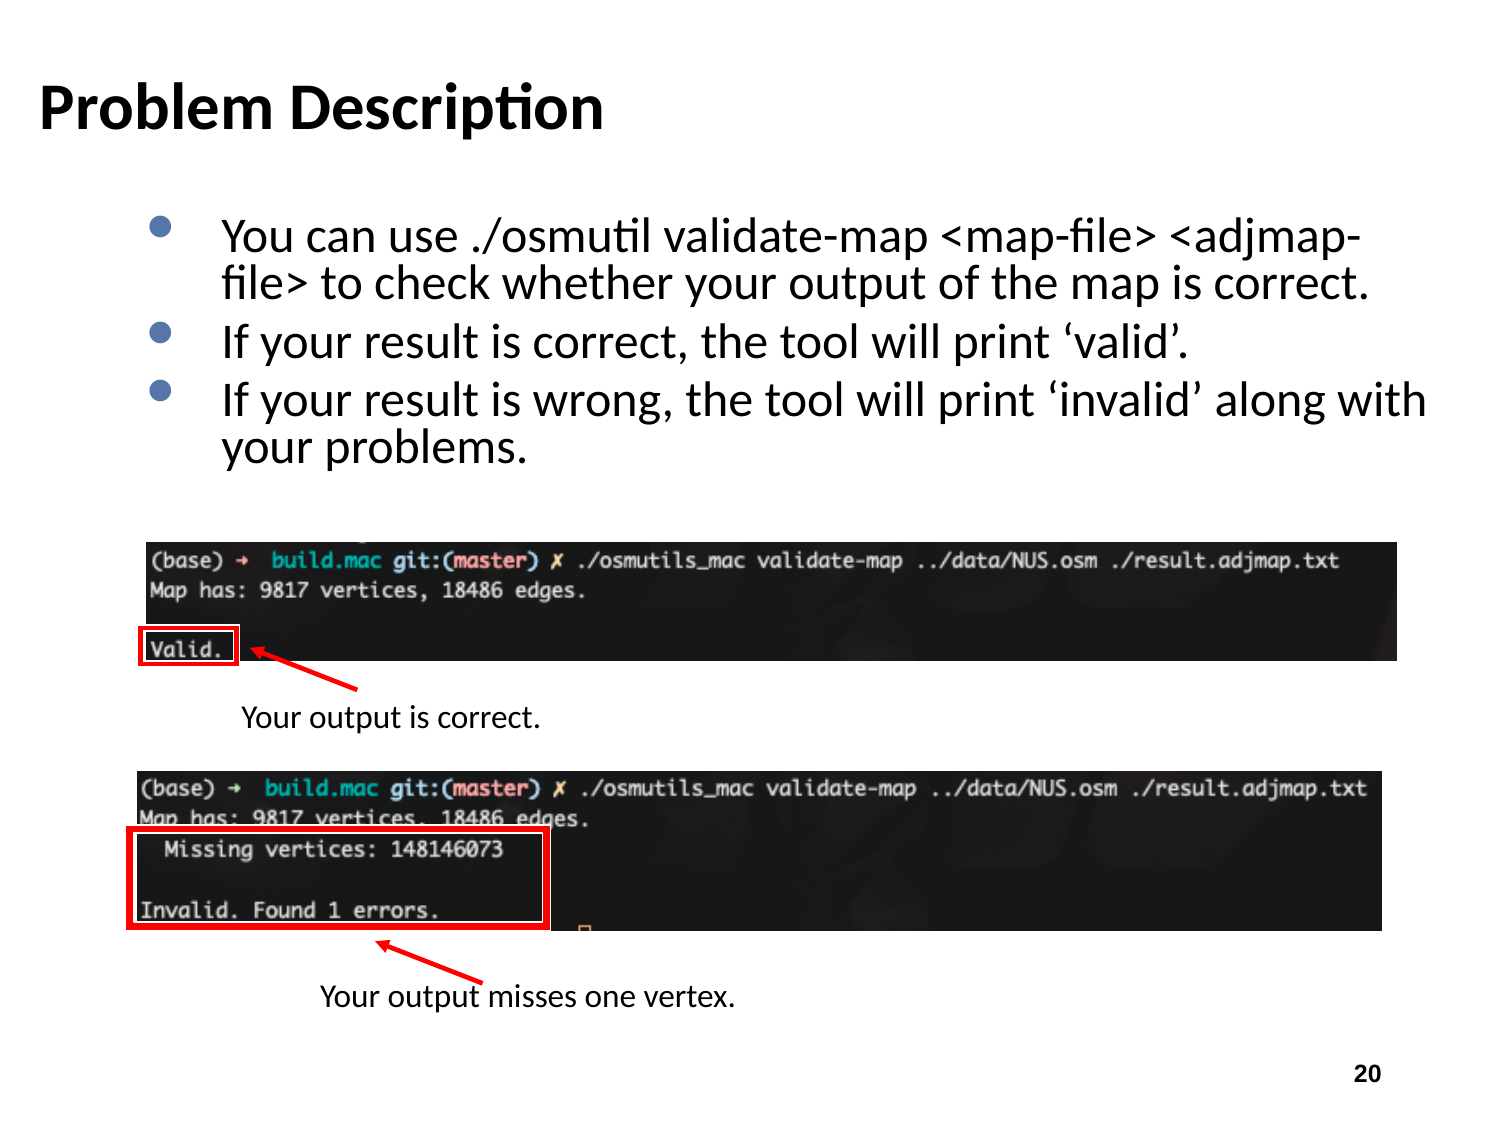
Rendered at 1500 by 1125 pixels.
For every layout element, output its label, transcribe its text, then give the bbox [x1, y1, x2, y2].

list You can use ./osmutil validate-map <map-file> <adjmap-file> to check whether your output of the map is correct. If your result is correct, the tool will print ‘valid’. If your result is wrong, the tool will print ‘invalid’ along with your problems. [56, 206, 1444, 1045]
text_box Your output misses one vertex. [312, 967, 875, 1022]
text_box [375, 940, 483, 984]
text_box [125, 825, 132, 931]
picture [137, 770, 1382, 931]
text_box [137, 624, 146, 668]
picture [146, 542, 1398, 661]
slide_number 20 [1059, 1042, 1397, 1103]
title Problem Description [24, 18, 1451, 188]
text_box Your output is correct. [233, 687, 797, 743]
